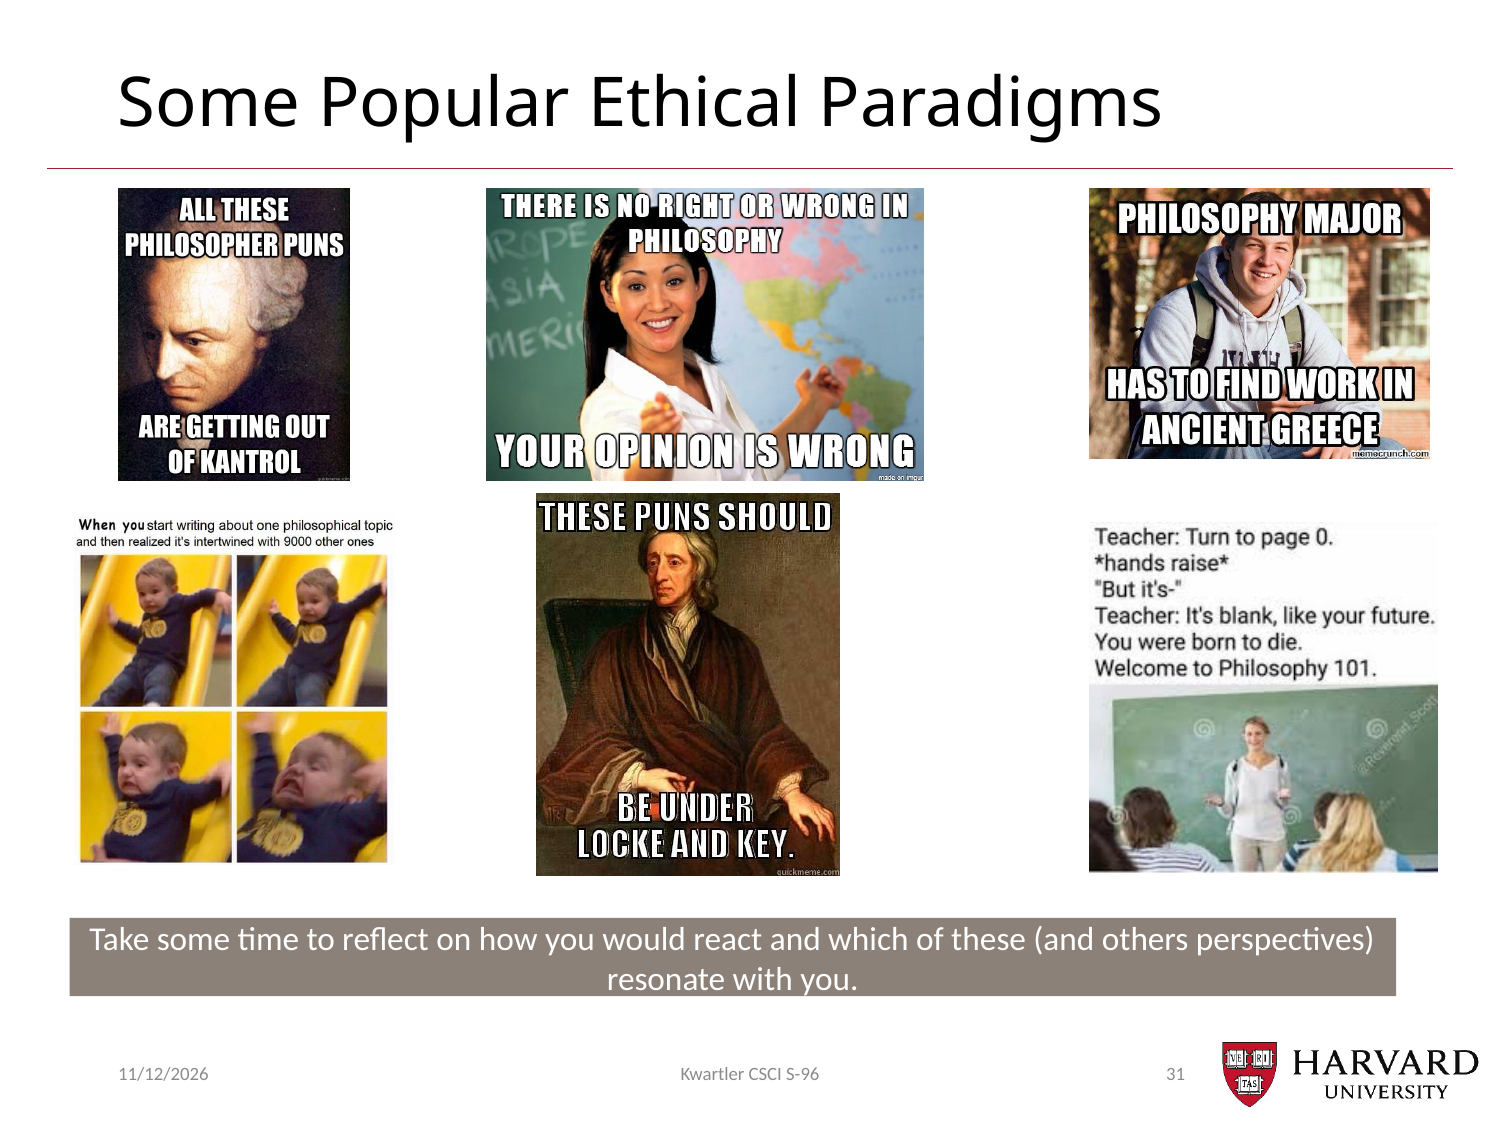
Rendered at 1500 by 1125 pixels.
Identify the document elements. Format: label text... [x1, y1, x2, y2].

picture [1089, 522, 1438, 876]
picture [118, 188, 350, 481]
picture [536, 493, 840, 876]
slide_number 31 [1059, 1042, 1200, 1103]
text_box Take some time to reflect on how you would react and which of these (and others perspectives) resonate with you. [68, 917, 1397, 997]
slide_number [103, 1042, 441, 1103]
footer Kwartler CSCI S-96 [496, 1042, 1004, 1103]
picture [73, 511, 395, 865]
picture [1089, 188, 1430, 459]
title Some Popular Ethical Paradigms [103, 59, 1397, 157]
picture [486, 188, 924, 481]
picture [1200, 1024, 1500, 1125]
